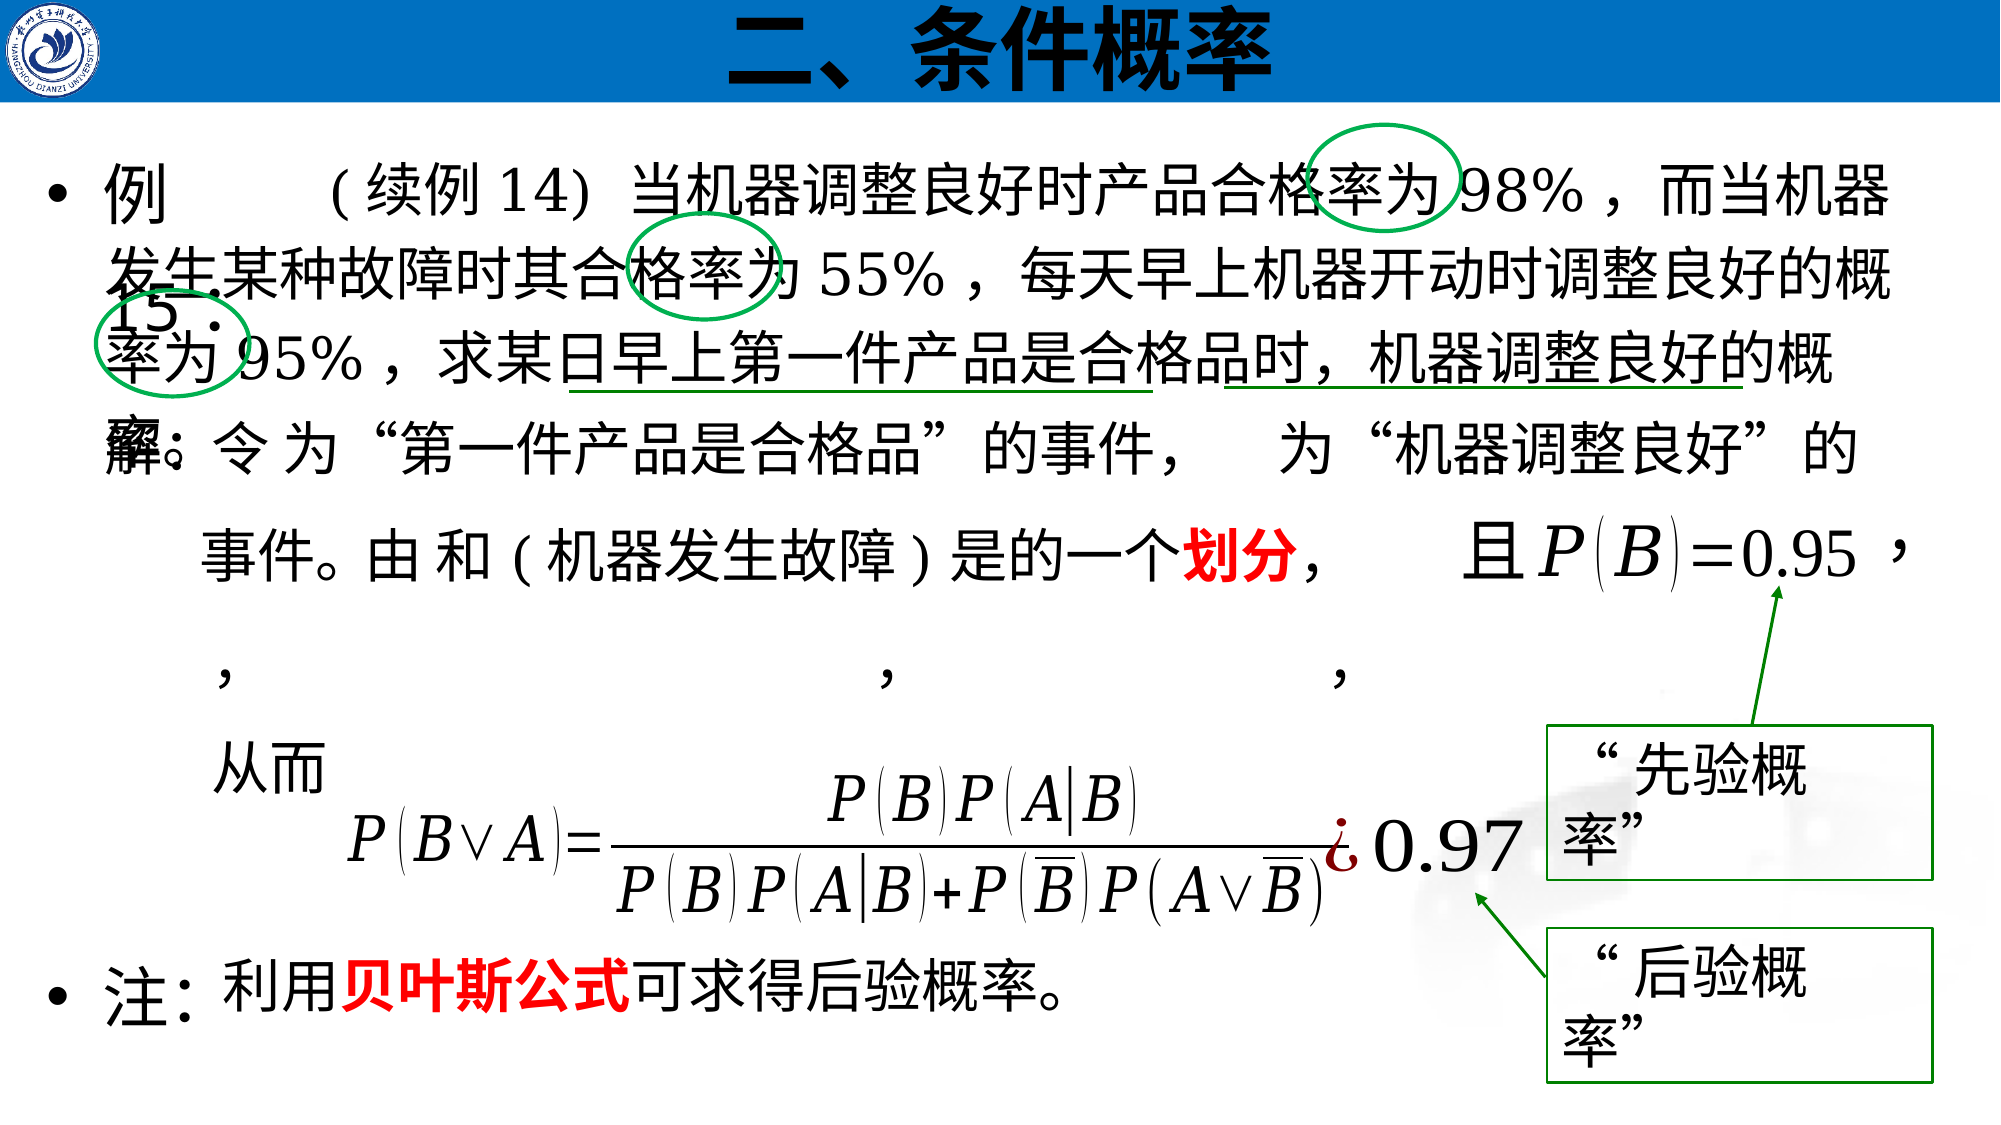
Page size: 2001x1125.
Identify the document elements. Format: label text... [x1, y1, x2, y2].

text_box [1474, 892, 1546, 978]
text_box [1305, 122, 1464, 234]
text_box [625, 211, 784, 322]
text_box 注： [30, 916, 315, 1058]
text_box 二、条件概率 [0, 0, 2000, 106]
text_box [1751, 585, 1780, 725]
text_box 解： [90, 405, 244, 490]
list 例15： [31, 112, 362, 255]
text_box 利用贝叶斯公式可求得后验概率。 [208, 941, 1154, 1027]
text_box “后验概率” [1547, 927, 1933, 1083]
text_box [93, 288, 252, 399]
text_box (续例14) 当机器调整良好时产品合格率为98%，而当机器发生某种故障时其合格率为55%，每天早上机器开动时调整良好的概率为95%，求某日早上第一件产品是合格品时，机器调整良好的概率。 [90, 131, 1921, 483]
text_box “先验概率” [1547, 725, 1933, 881]
text_box 事件。 [184, 511, 398, 597]
text_box 从而 [196, 724, 362, 809]
